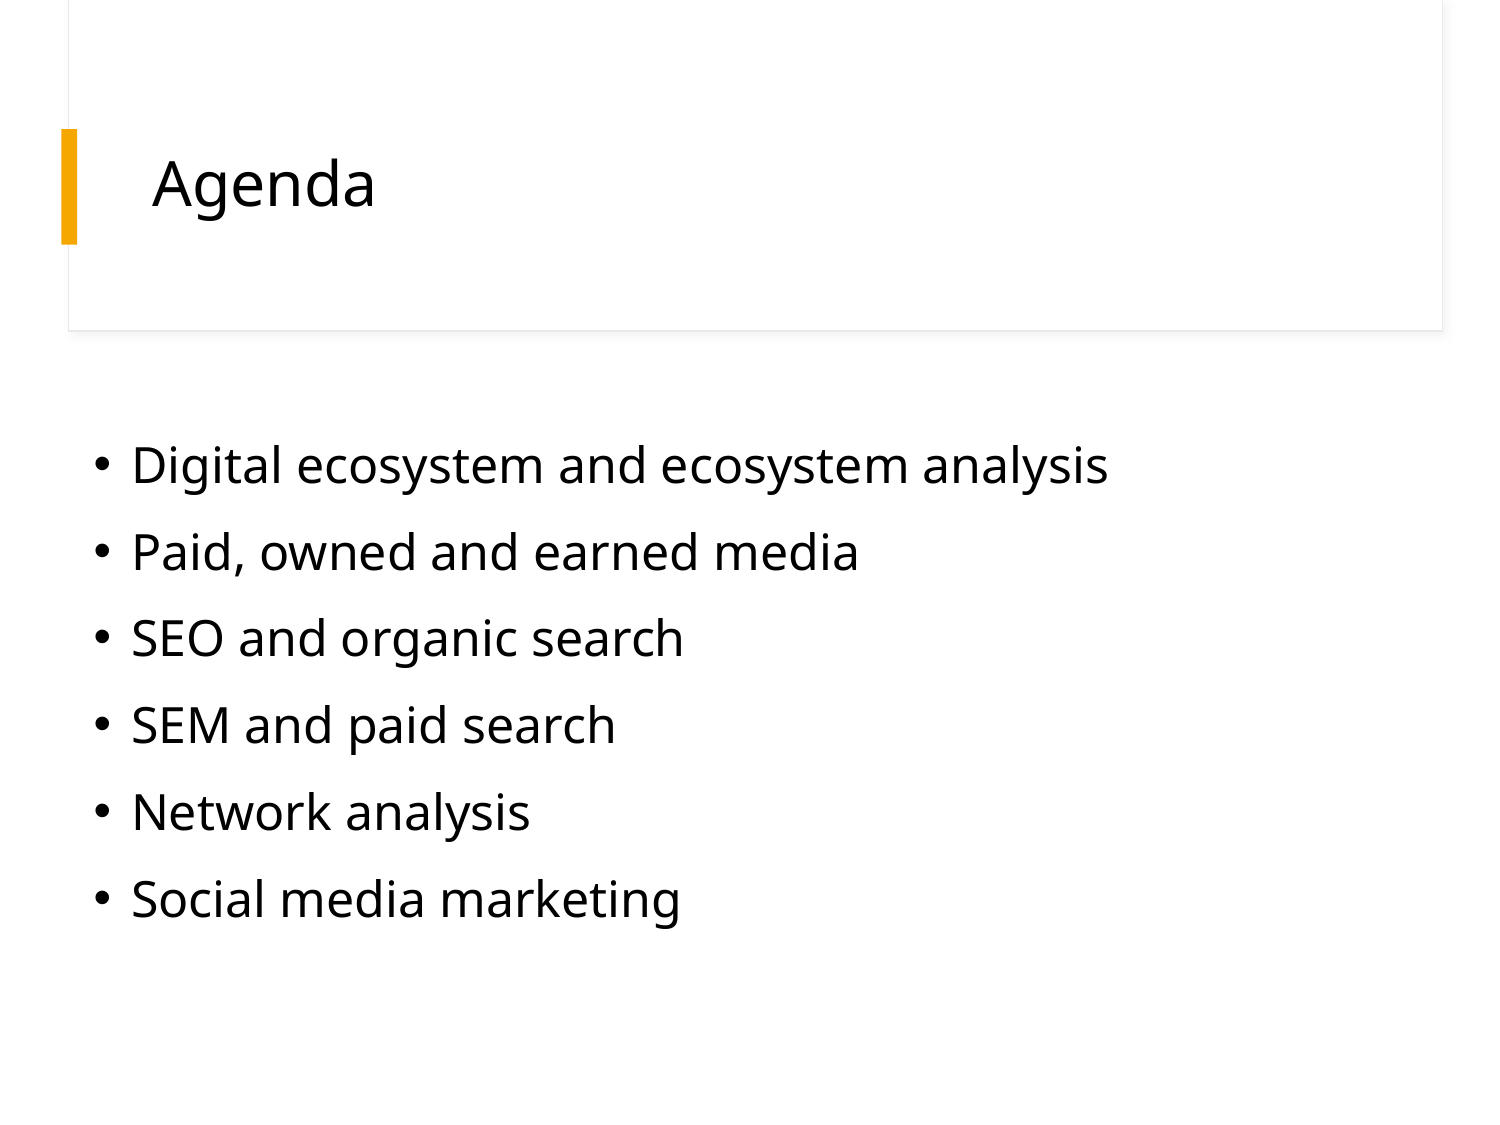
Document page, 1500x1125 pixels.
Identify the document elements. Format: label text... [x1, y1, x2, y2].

title Agenda [137, 90, 1389, 284]
list Digital ecosystem and ecosystem analysis Paid, owned and earned media SEO and organic search SEM and paid search Network analysis Social media marketing [78, 419, 1395, 1047]
